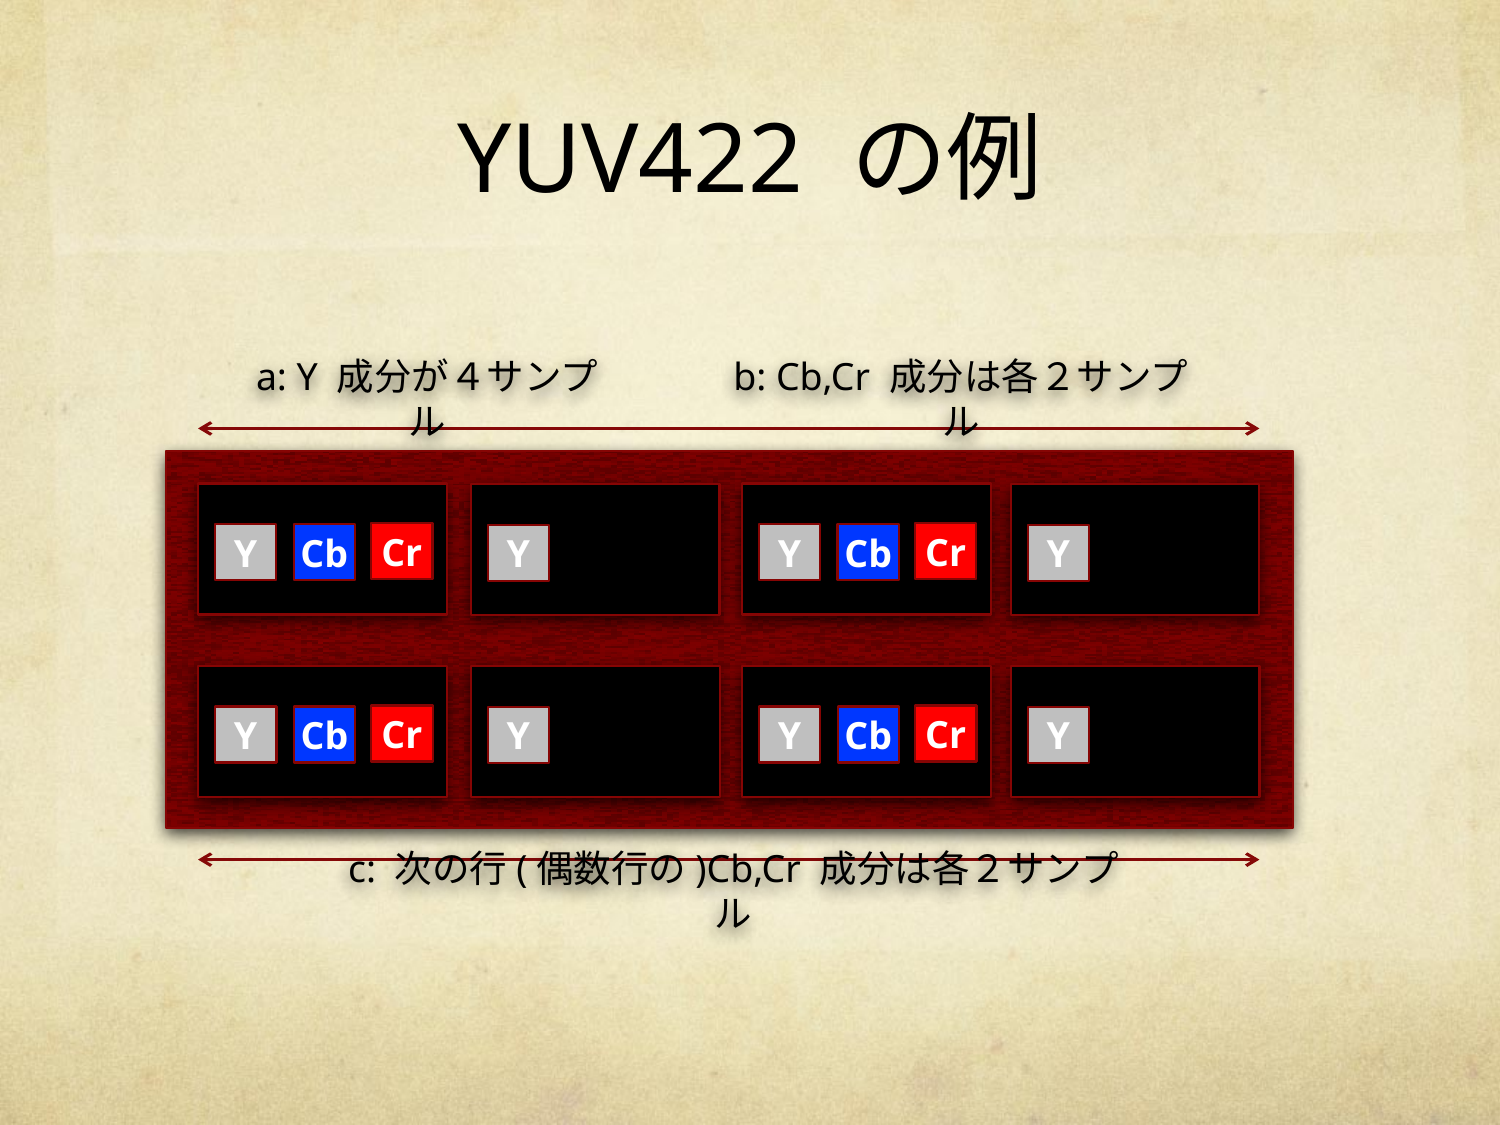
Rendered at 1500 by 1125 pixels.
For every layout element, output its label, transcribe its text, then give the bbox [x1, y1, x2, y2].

text_box [197, 482, 448, 616]
text_box a: Y 成分が４サンプル [222, 370, 632, 422]
text_box [741, 482, 992, 616]
text_box Y [758, 705, 821, 764]
text_box Cb [293, 523, 356, 581]
title YUV422 の例 [150, 82, 1350, 225]
picture [0, 0, 1500, 1125]
text_box Cb [836, 523, 900, 581]
text_box Cr [914, 704, 978, 763]
text_box Cr [914, 522, 977, 580]
text_box [197, 665, 448, 798]
text_box Cb [837, 705, 900, 764]
text_box Y [1027, 524, 1090, 582]
text_box Y [214, 523, 277, 581]
text_box Y [487, 706, 550, 764]
text_box [165, 450, 1294, 829]
text_box [1010, 483, 1260, 616]
text_box Cr [370, 704, 434, 763]
text_box b: Cb,Cr 成分は各２サンプル [701, 370, 1221, 422]
text_box [741, 665, 992, 798]
text_box Y [1027, 706, 1090, 764]
text_box Y [487, 524, 550, 582]
text_box [1010, 665, 1261, 798]
text_box Cr [370, 522, 434, 580]
text_box [470, 665, 721, 798]
text_box [470, 483, 721, 616]
text_box Y [758, 523, 821, 581]
text_box Y [214, 705, 278, 764]
text_box Cb [293, 705, 356, 764]
text_box c: 次の行(偶数行の)Cb,Cr 成分は各２サンプル [317, 879, 1150, 918]
